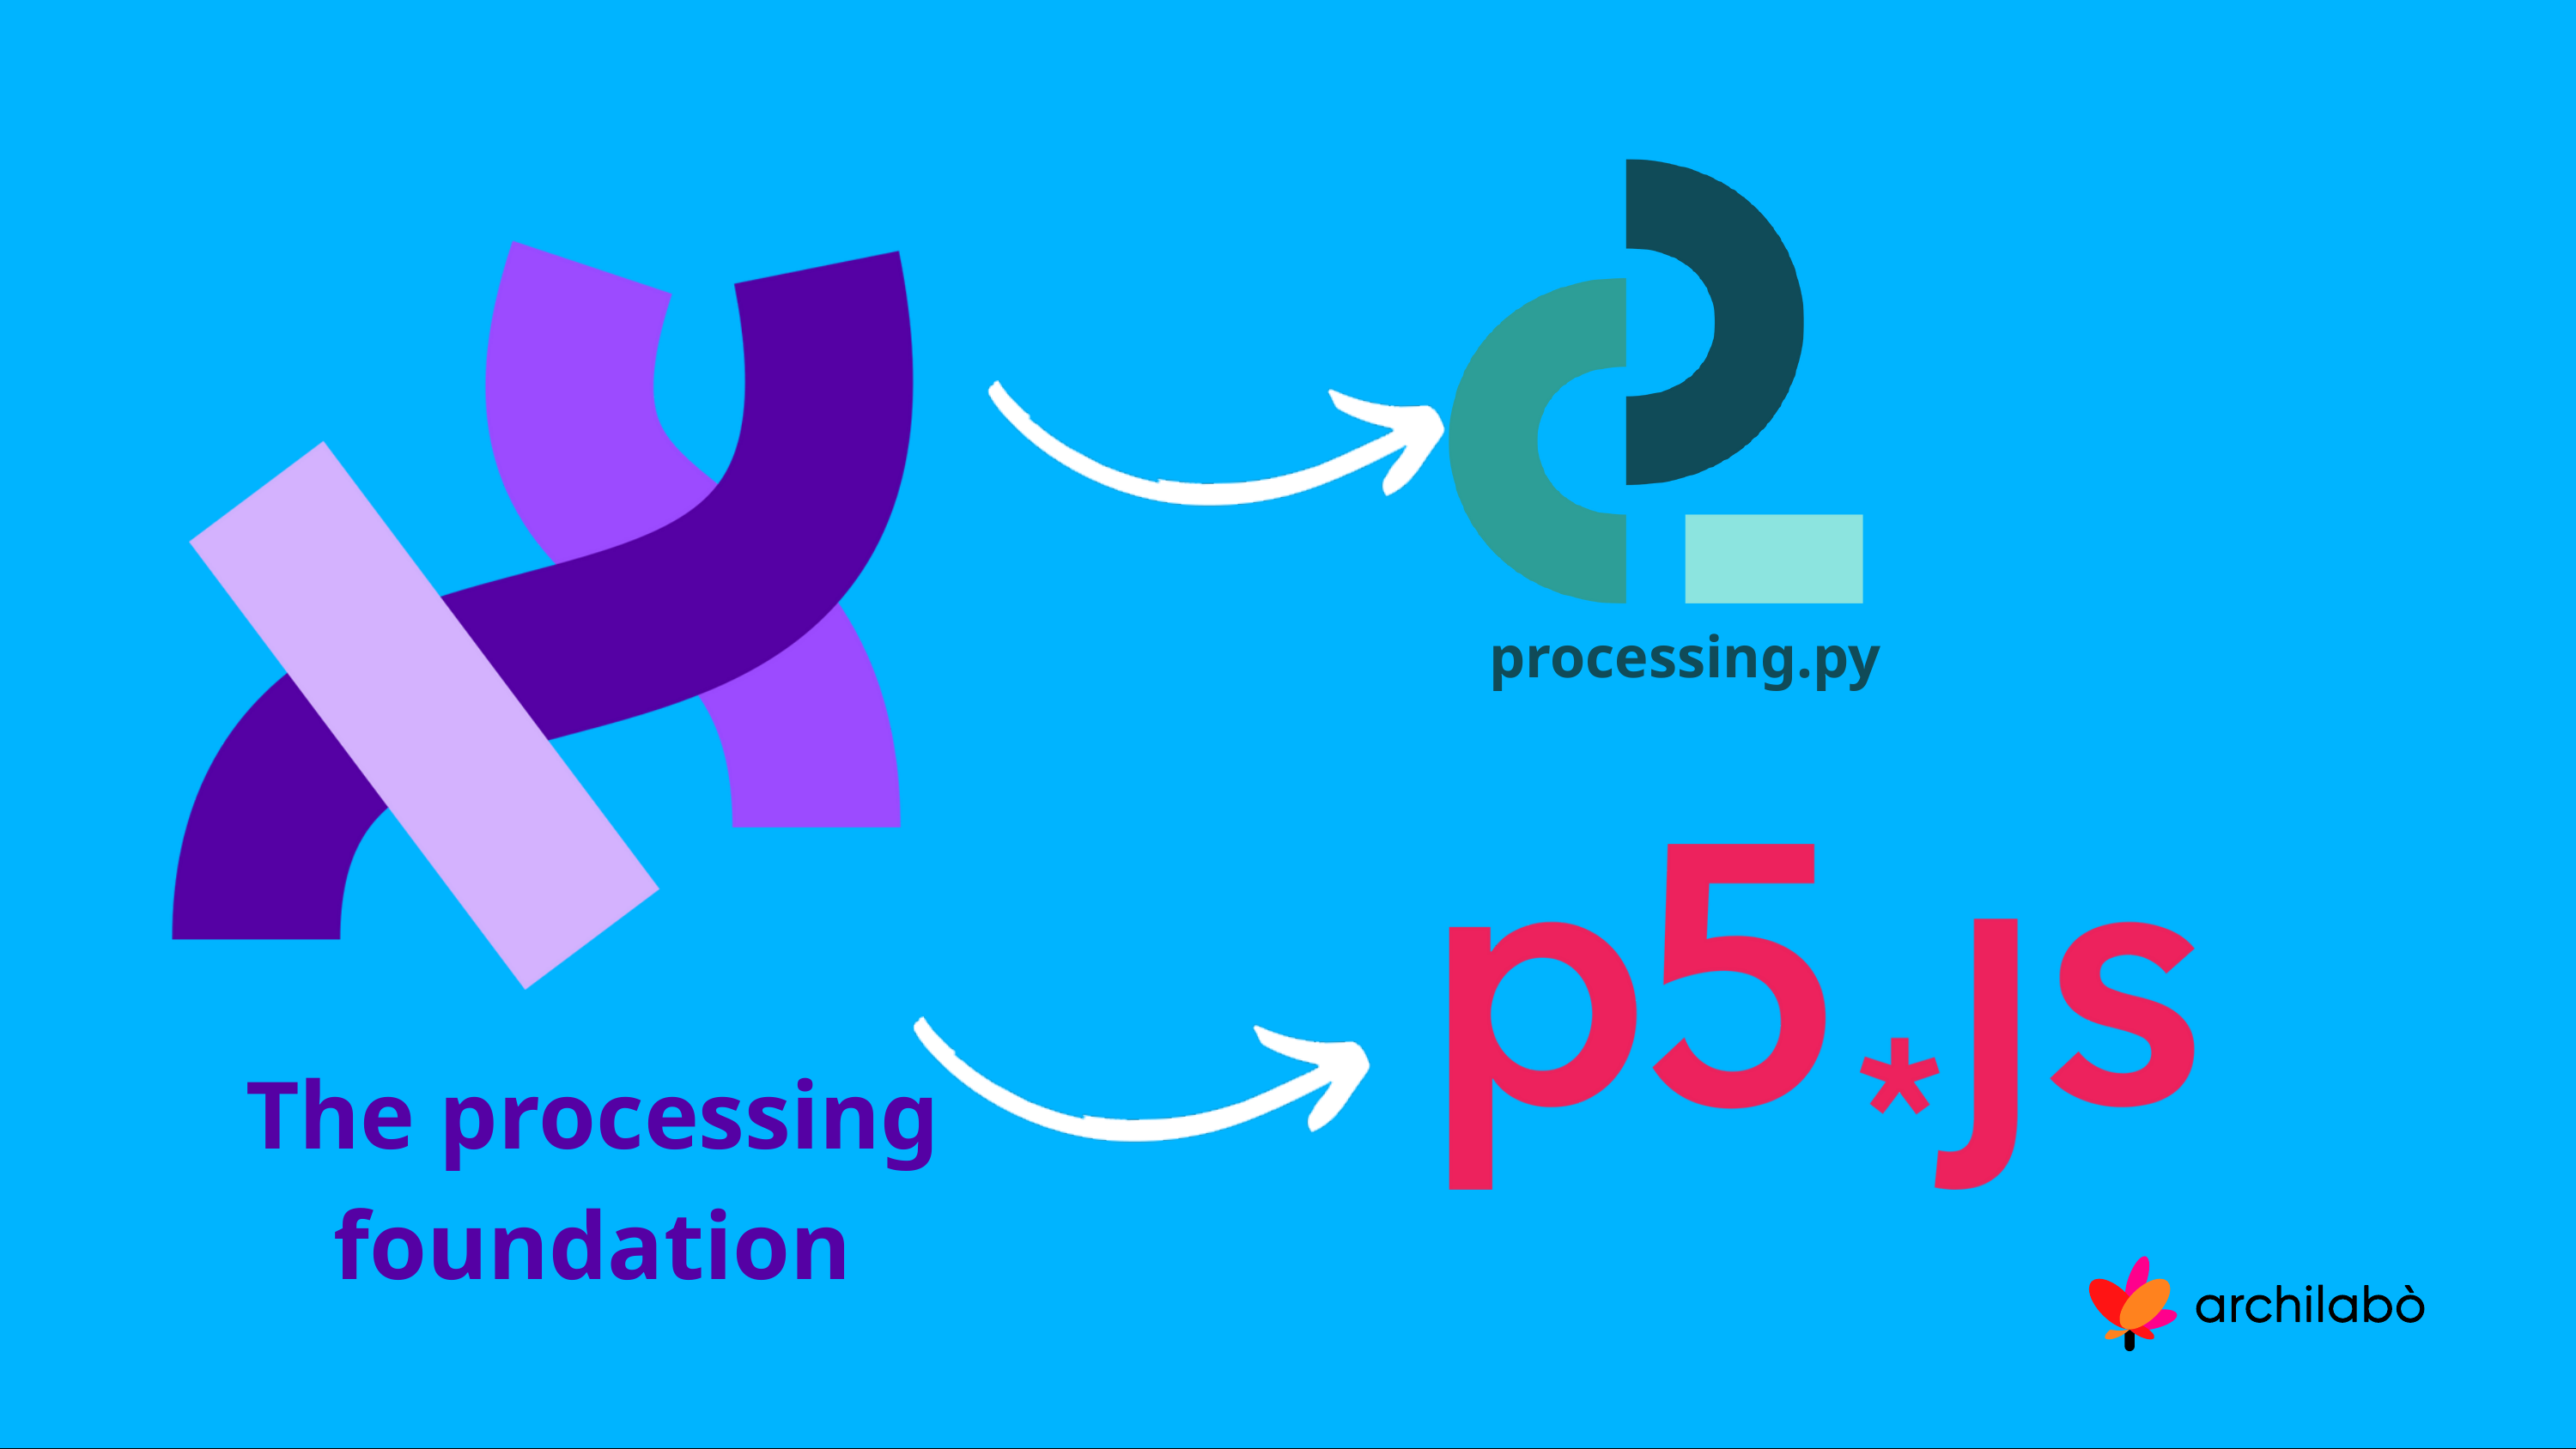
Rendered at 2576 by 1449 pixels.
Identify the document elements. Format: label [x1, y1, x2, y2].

text_box [0, 0, 2576, 1449]
text_box [2075, 1249, 2432, 1359]
